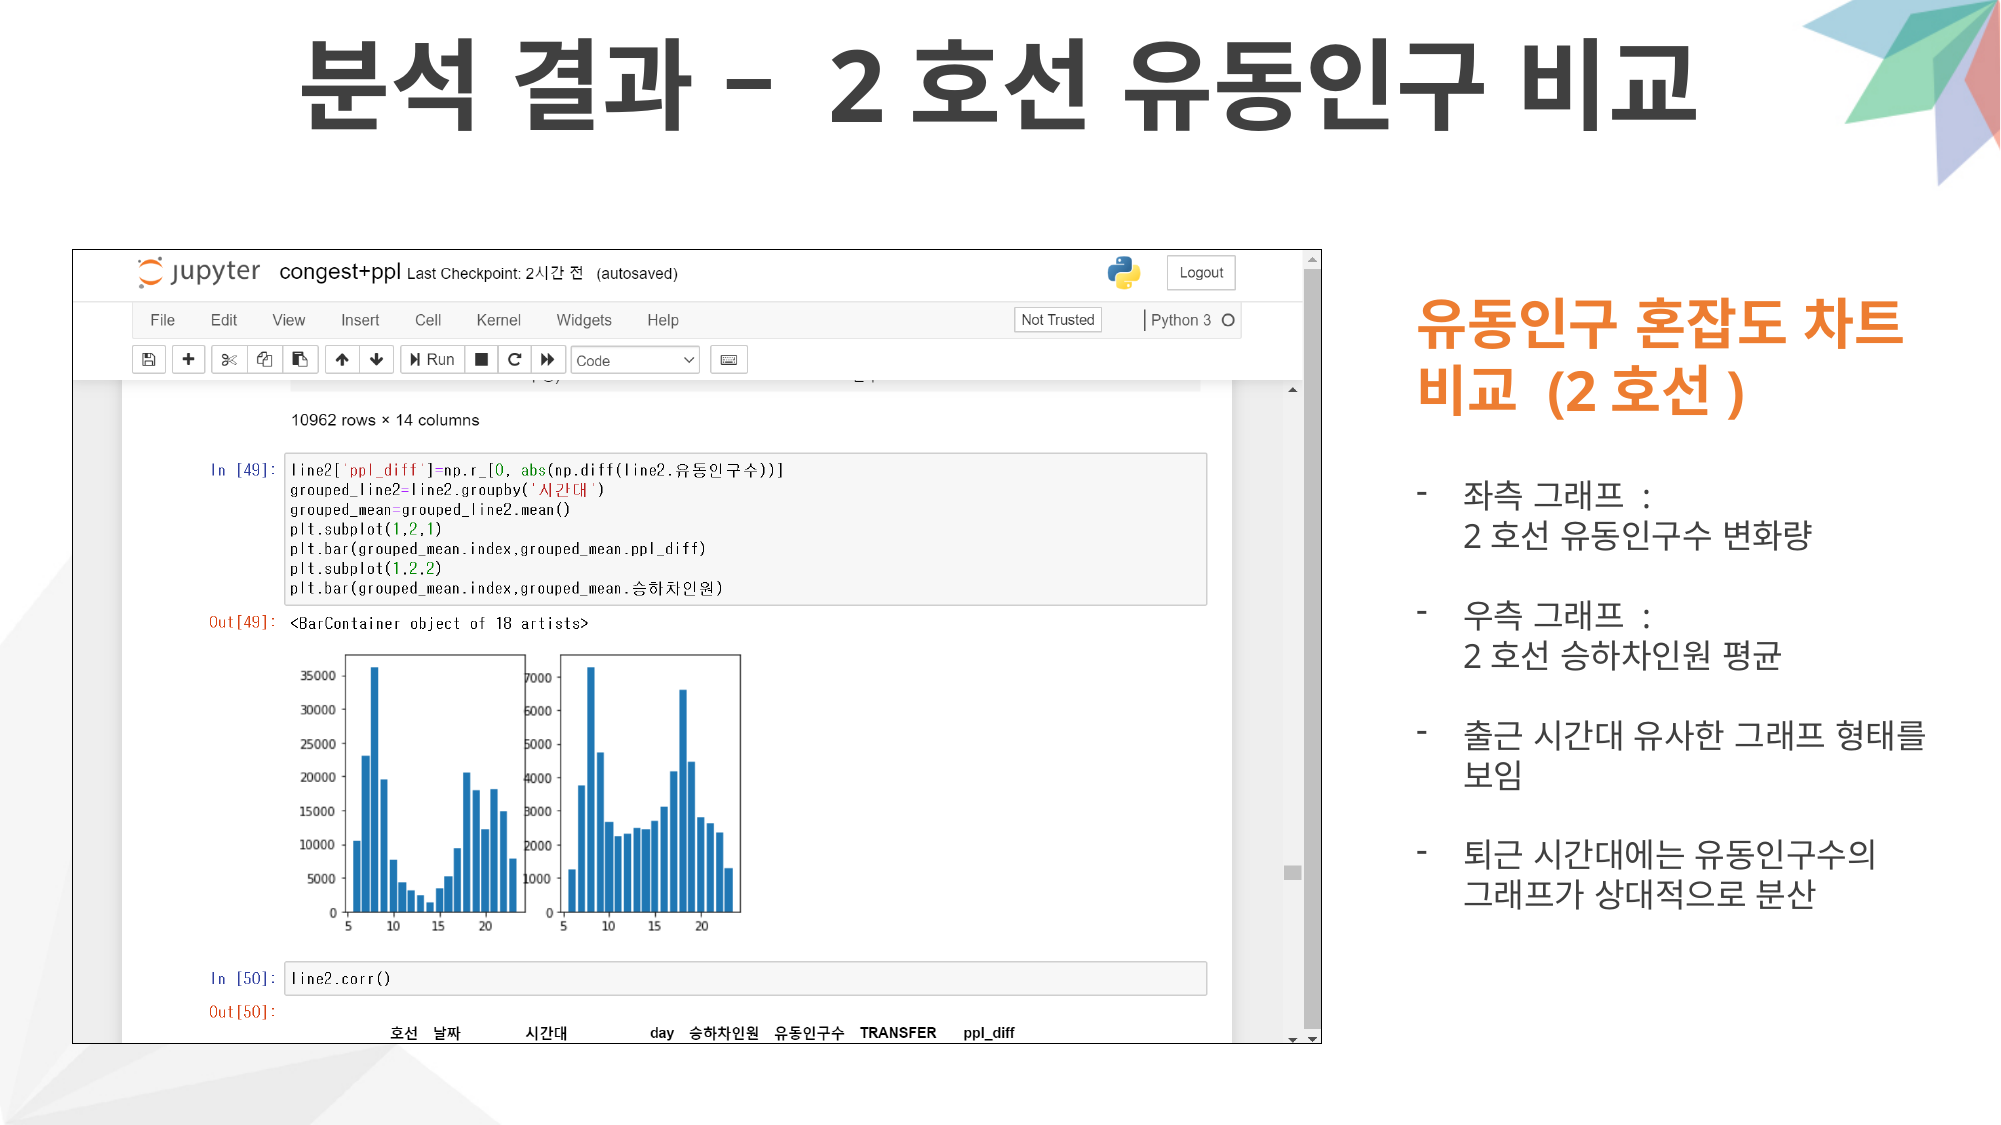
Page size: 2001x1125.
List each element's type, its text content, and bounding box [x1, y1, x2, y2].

picture [0, 0, 2001, 1125]
list 분석 결과 – 2호선 유동인구 비교 [0, 26, 2000, 153]
text_box 유동인구 혼잡도 차트 비교 (2호선) [1401, 300, 1996, 412]
text_box 좌측 그래프 : 2호선 유동인구수 변화량 우측 그래프 : 2호선 승하차인원 평균 출근 시간대 유사한 그래프 형태를 보임 퇴근 시간대에는 유동인구수의 그래프가 상대적으로 분산 [1401, 427, 1996, 967]
